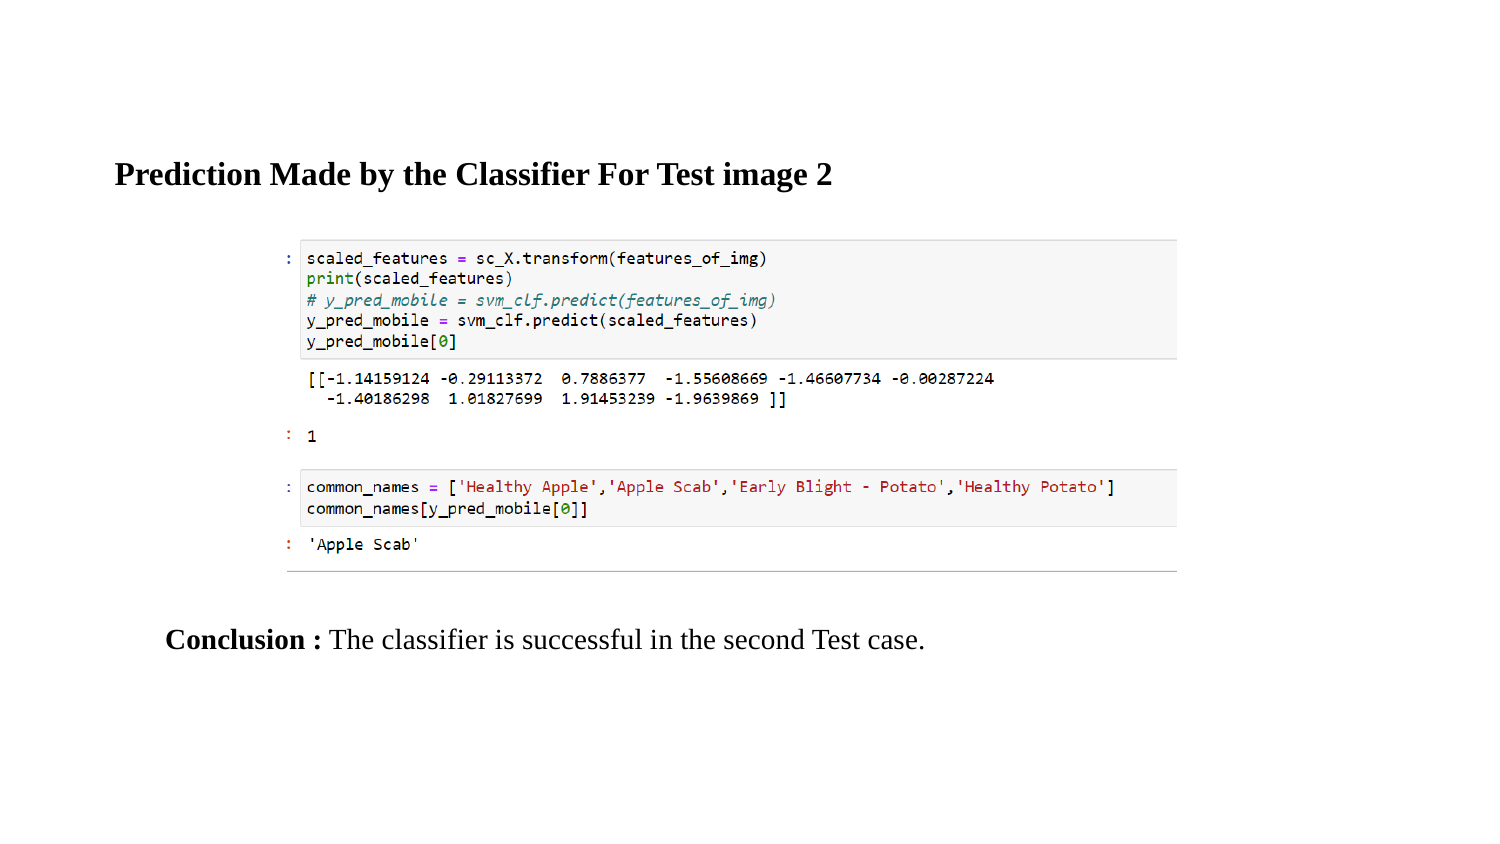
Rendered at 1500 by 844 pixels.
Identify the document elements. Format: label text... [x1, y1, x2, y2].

title Prediction Made by the Classifier For Test image 2 [112, 150, 1101, 294]
text_box Conclusion : The classifier is successful in the second Test case. [163, 618, 1101, 693]
picture [287, 225, 1178, 574]
